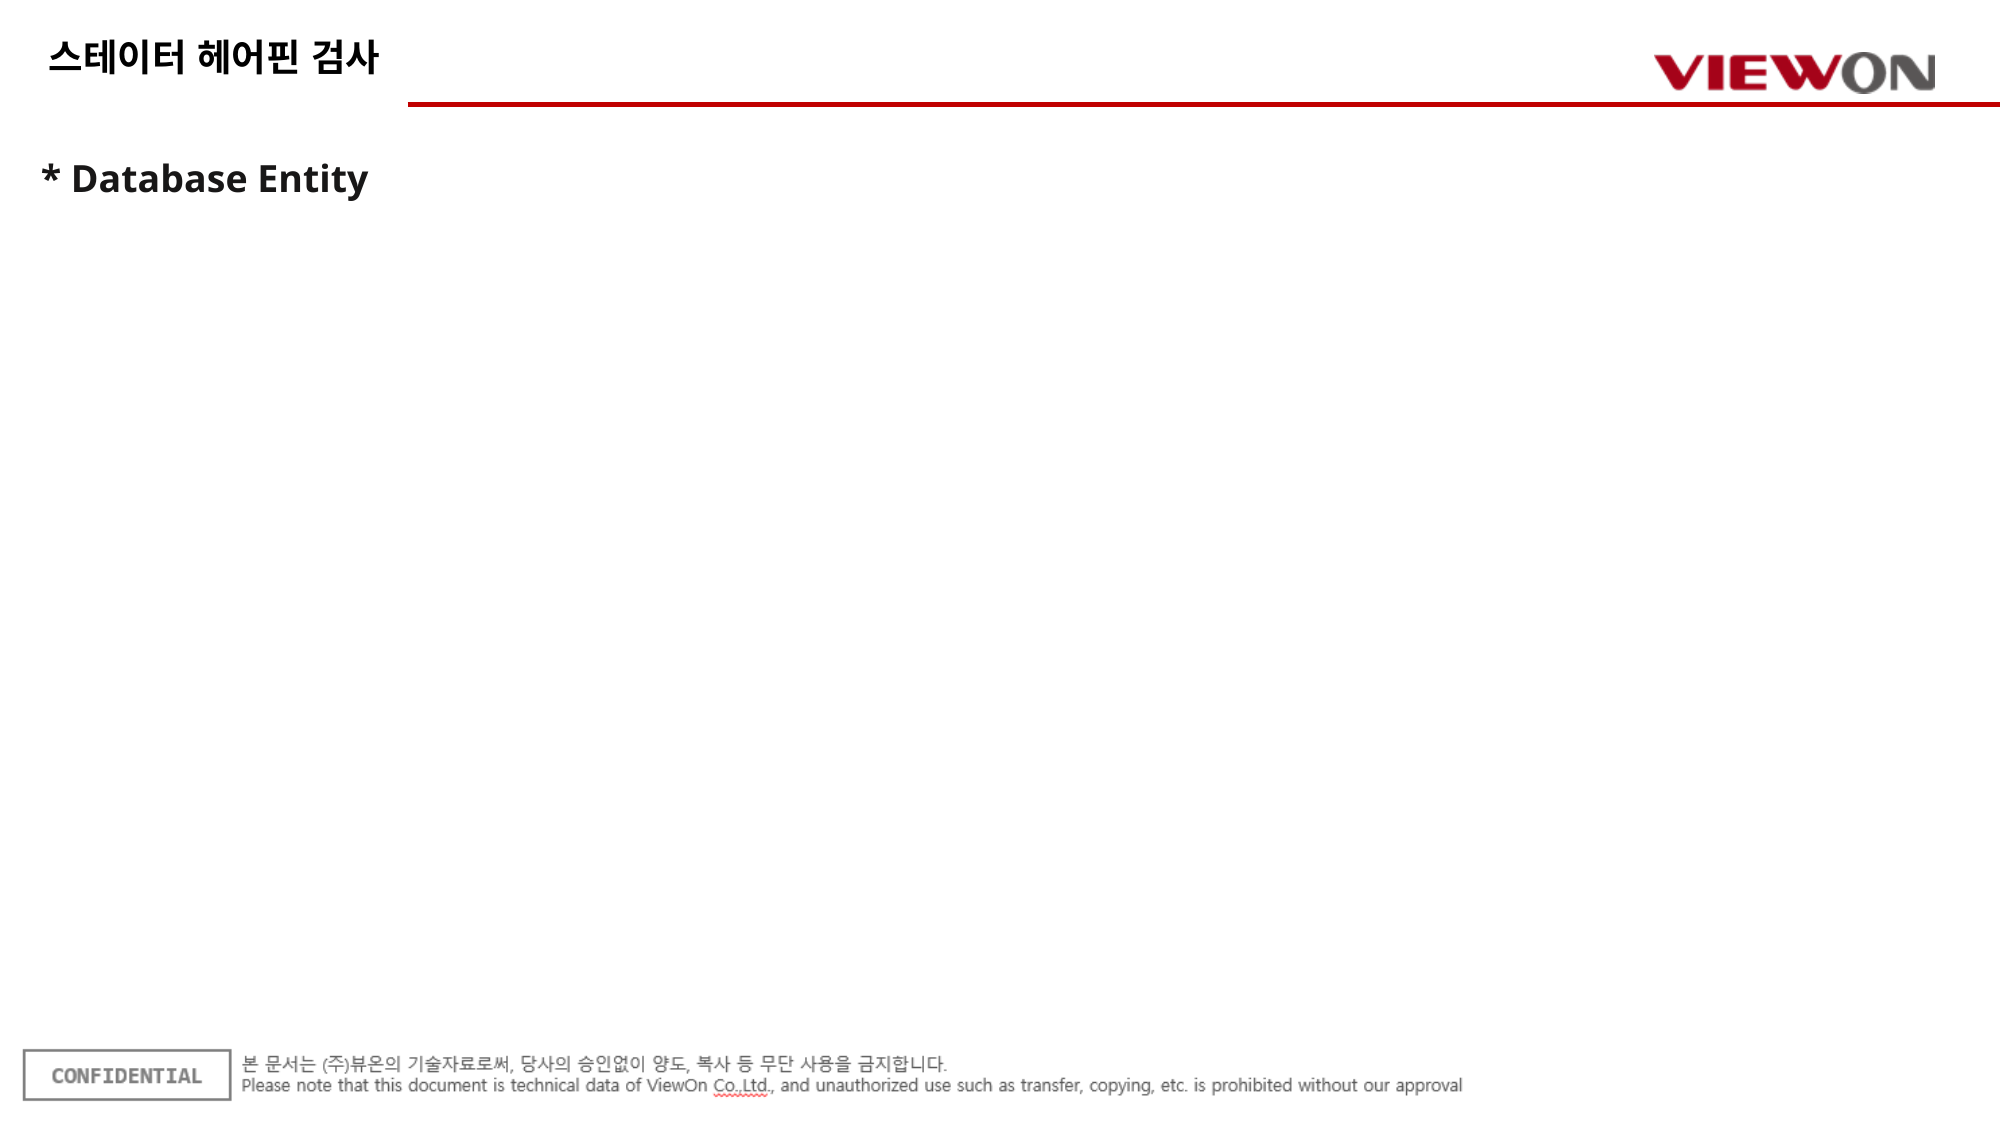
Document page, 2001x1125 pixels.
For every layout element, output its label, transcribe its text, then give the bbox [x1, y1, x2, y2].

picture [19, 1037, 1499, 1112]
text_box * Database Entity [26, 147, 1217, 208]
text_box 스테이터 헤어핀 검사 [33, 26, 1122, 87]
picture [1654, 52, 1935, 94]
